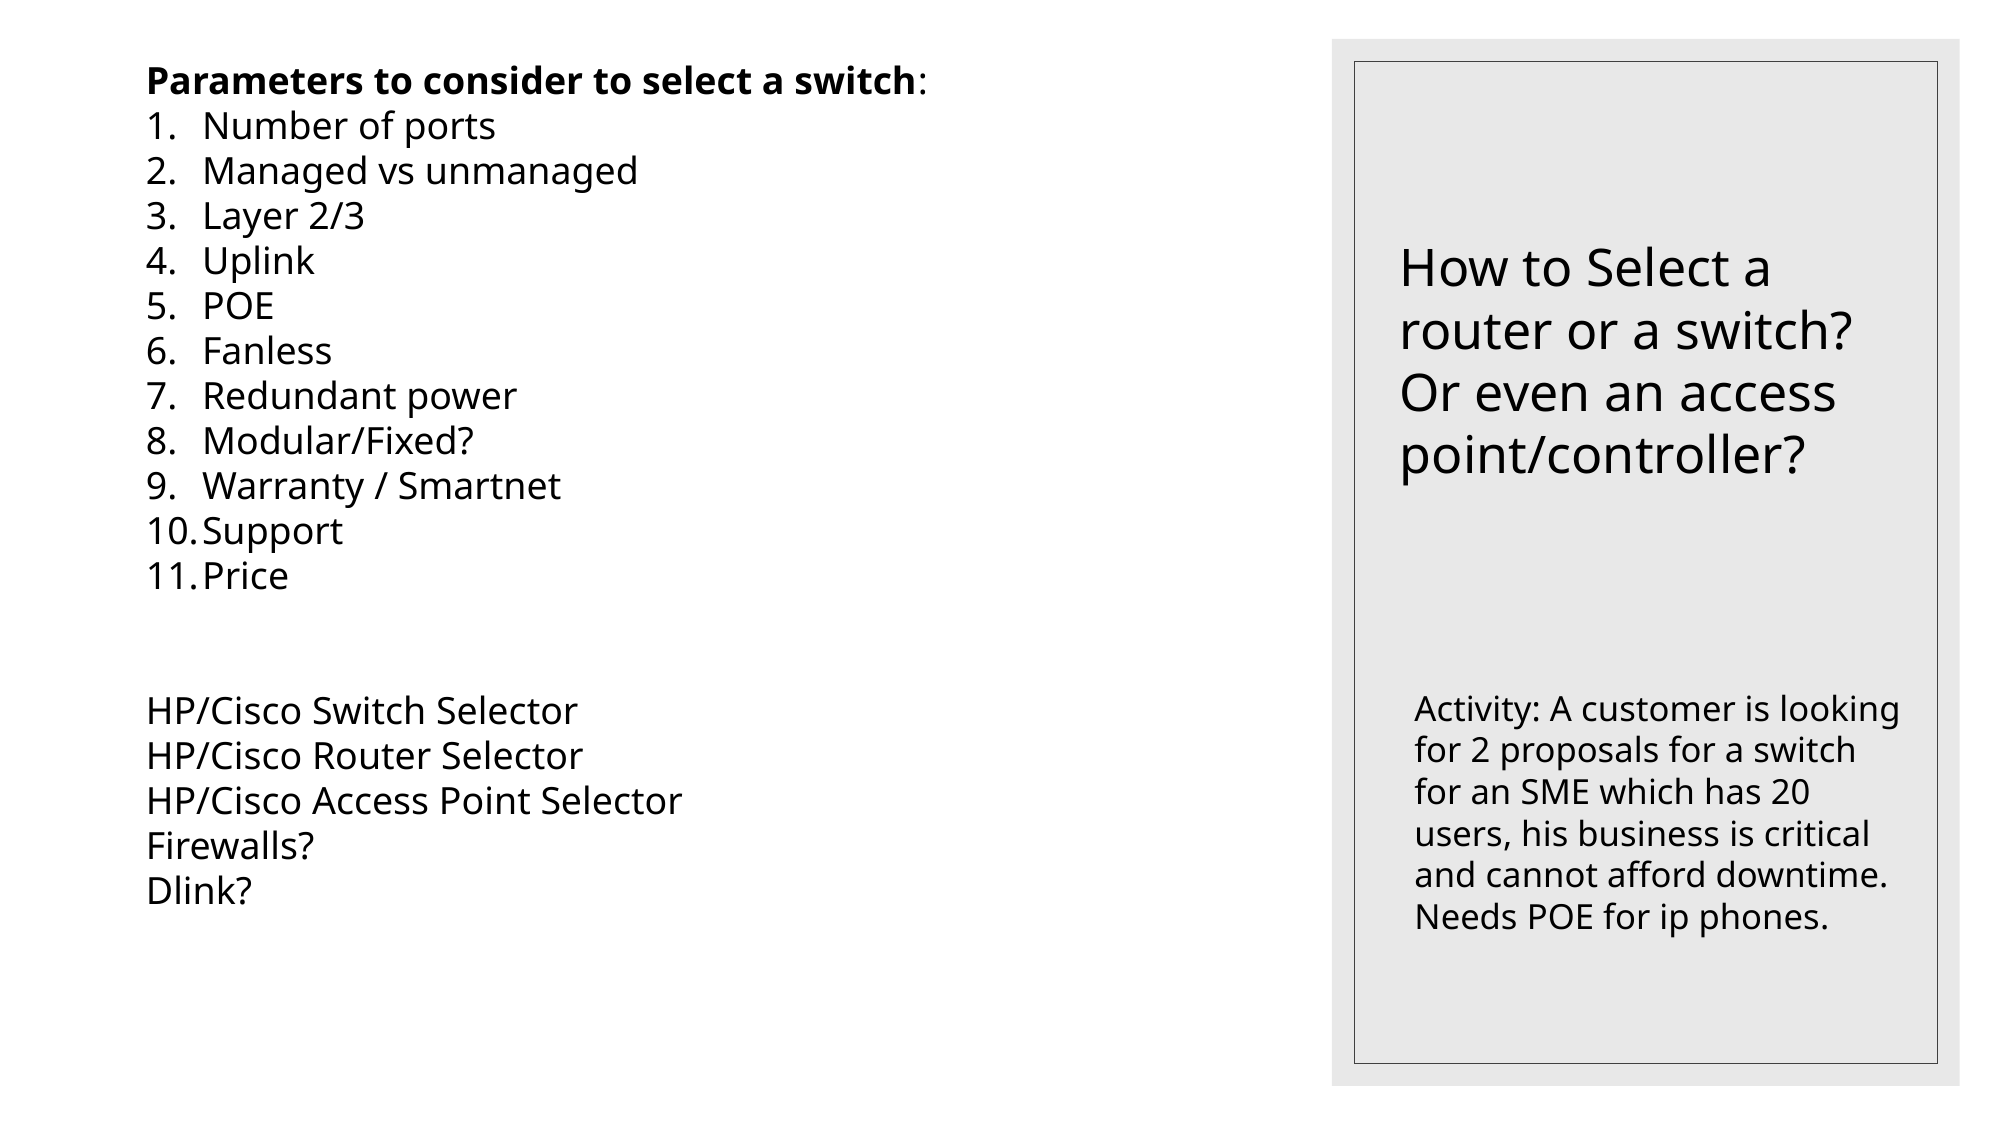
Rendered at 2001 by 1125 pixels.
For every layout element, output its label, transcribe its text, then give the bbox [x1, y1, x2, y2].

text_box Parameters to consider to select a switch: Number of ports Managed vs unmanaged Layer 2/3 Uplink POE Fanless Redundant power Modular/Fixed? Warranty / Smartnet Support Price HP/Cisco Switch Selector HP/Cisco Router Selector HP/Cisco Access Point Selector Firewalls? Dlink? [131, 49, 943, 1100]
title How to Select a router or a switch? Or even an access point/controller? [1384, 221, 1904, 492]
text_box Activity: A customer is looking for 2 proposals for a switch for an SME which has 20 users, his business is critical and cannot afford downtime. Needs POE for ip phones. [1399, 673, 1918, 944]
